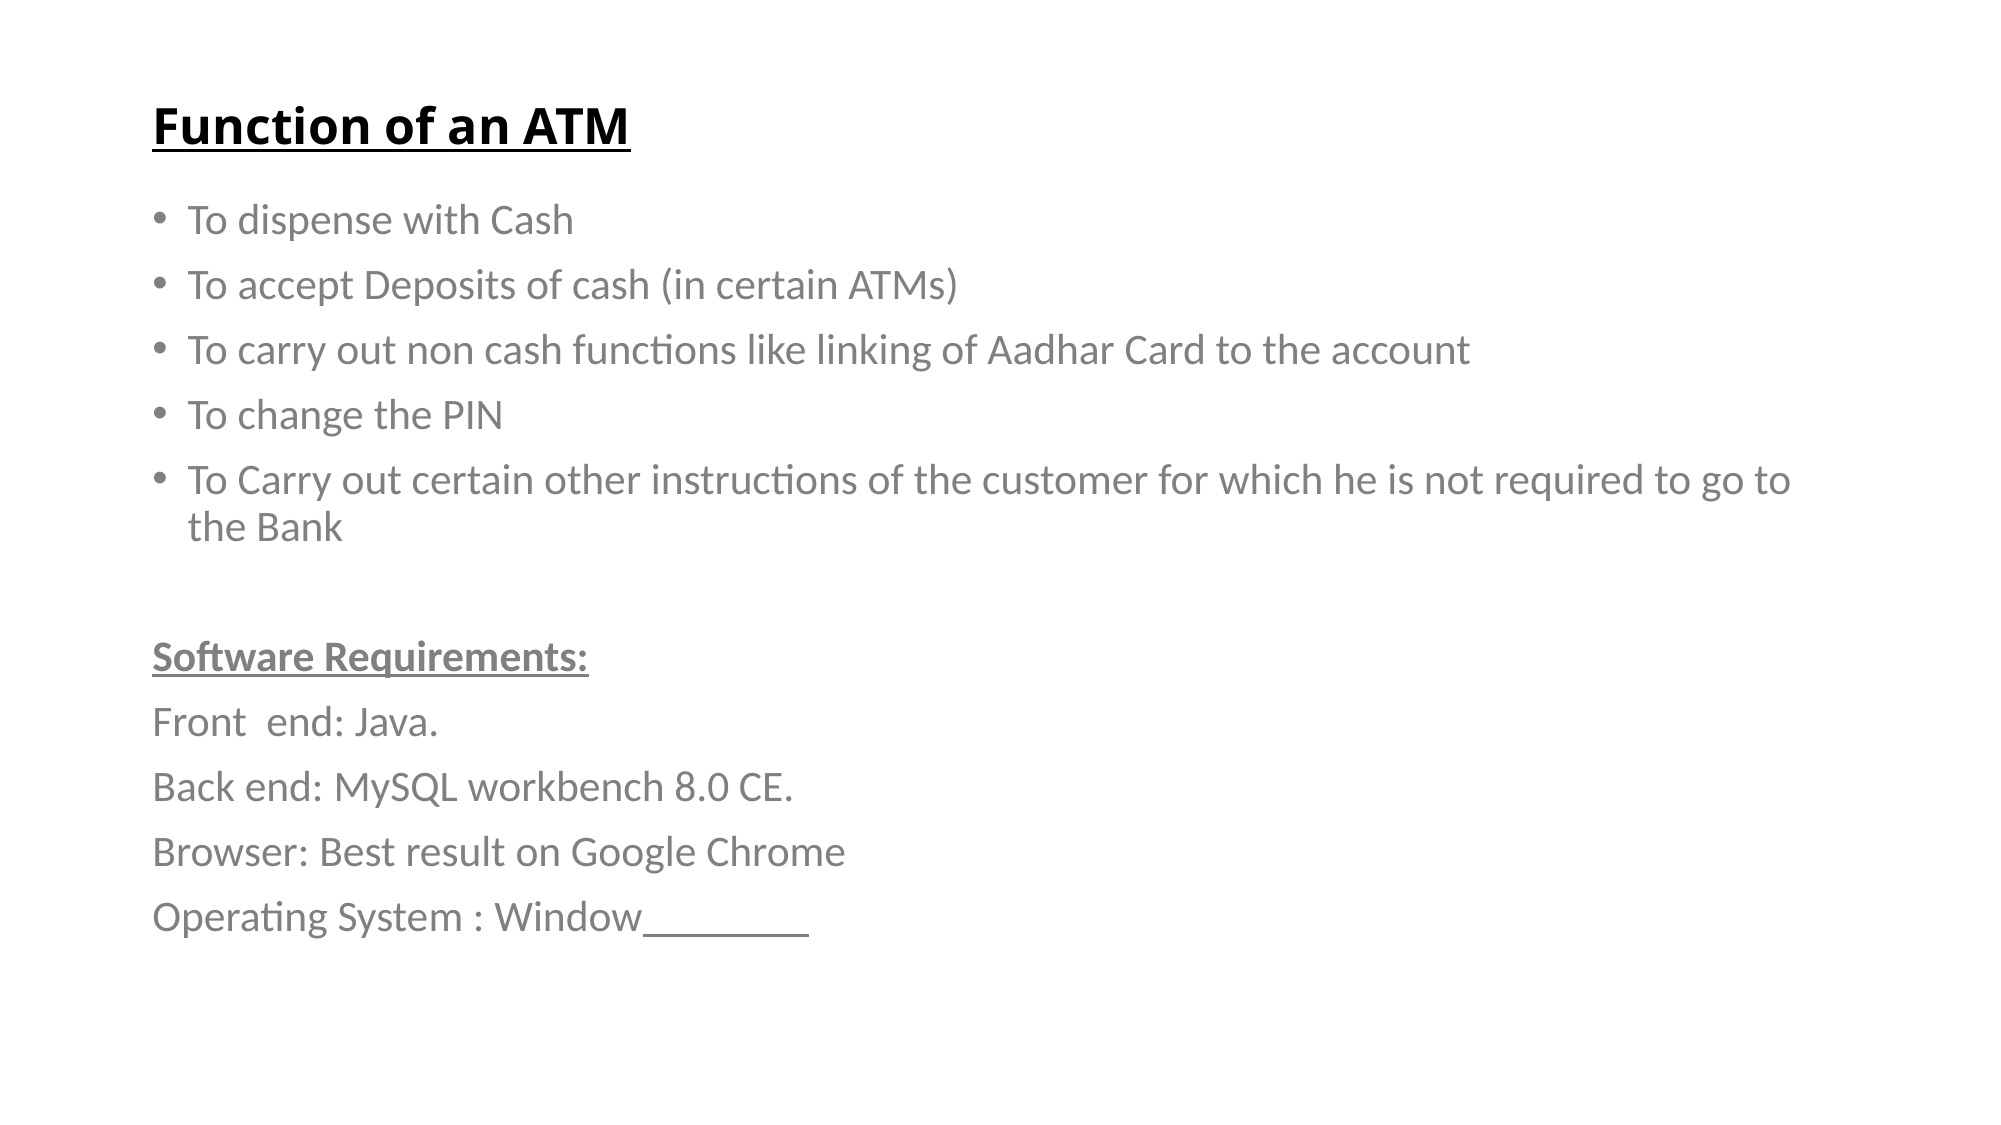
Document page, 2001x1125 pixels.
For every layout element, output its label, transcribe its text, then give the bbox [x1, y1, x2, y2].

list To dispense with Cash To accept Deposits of cash (in certain ATMs) To carry out non cash functions like linking of Aadhar Card to the account To change the PIN To Carry out certain other instructions of the customer for which he is not required to go to the Bank Software Requirements: Front end: Java. Back end: MySQL workbench 8.0 CE. Browser: Best result on Google Chrome Operating System : Window [137, 189, 1863, 1014]
title Function of an ATM [137, 53, 1863, 189]
